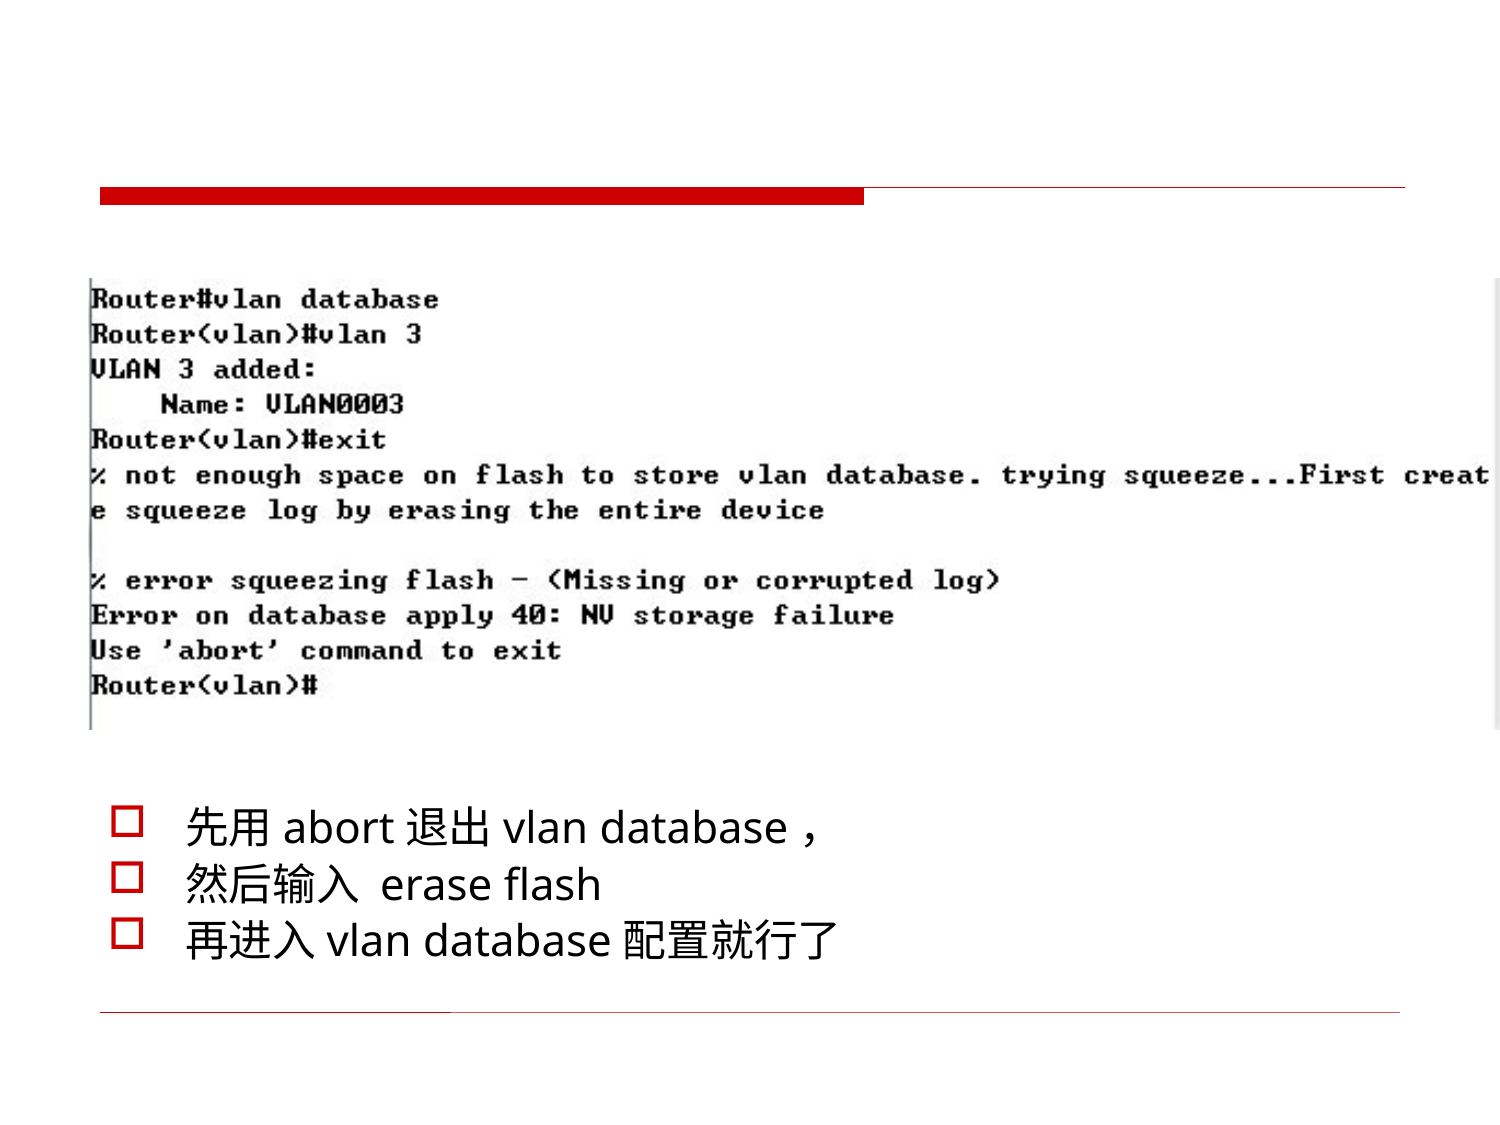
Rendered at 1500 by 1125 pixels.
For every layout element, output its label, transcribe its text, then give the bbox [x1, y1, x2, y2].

list 先用abort退出vlan database， 然后输入 erase flash 再进入vlan database配置就行了 [92, 798, 1406, 988]
picture [88, 278, 1500, 730]
